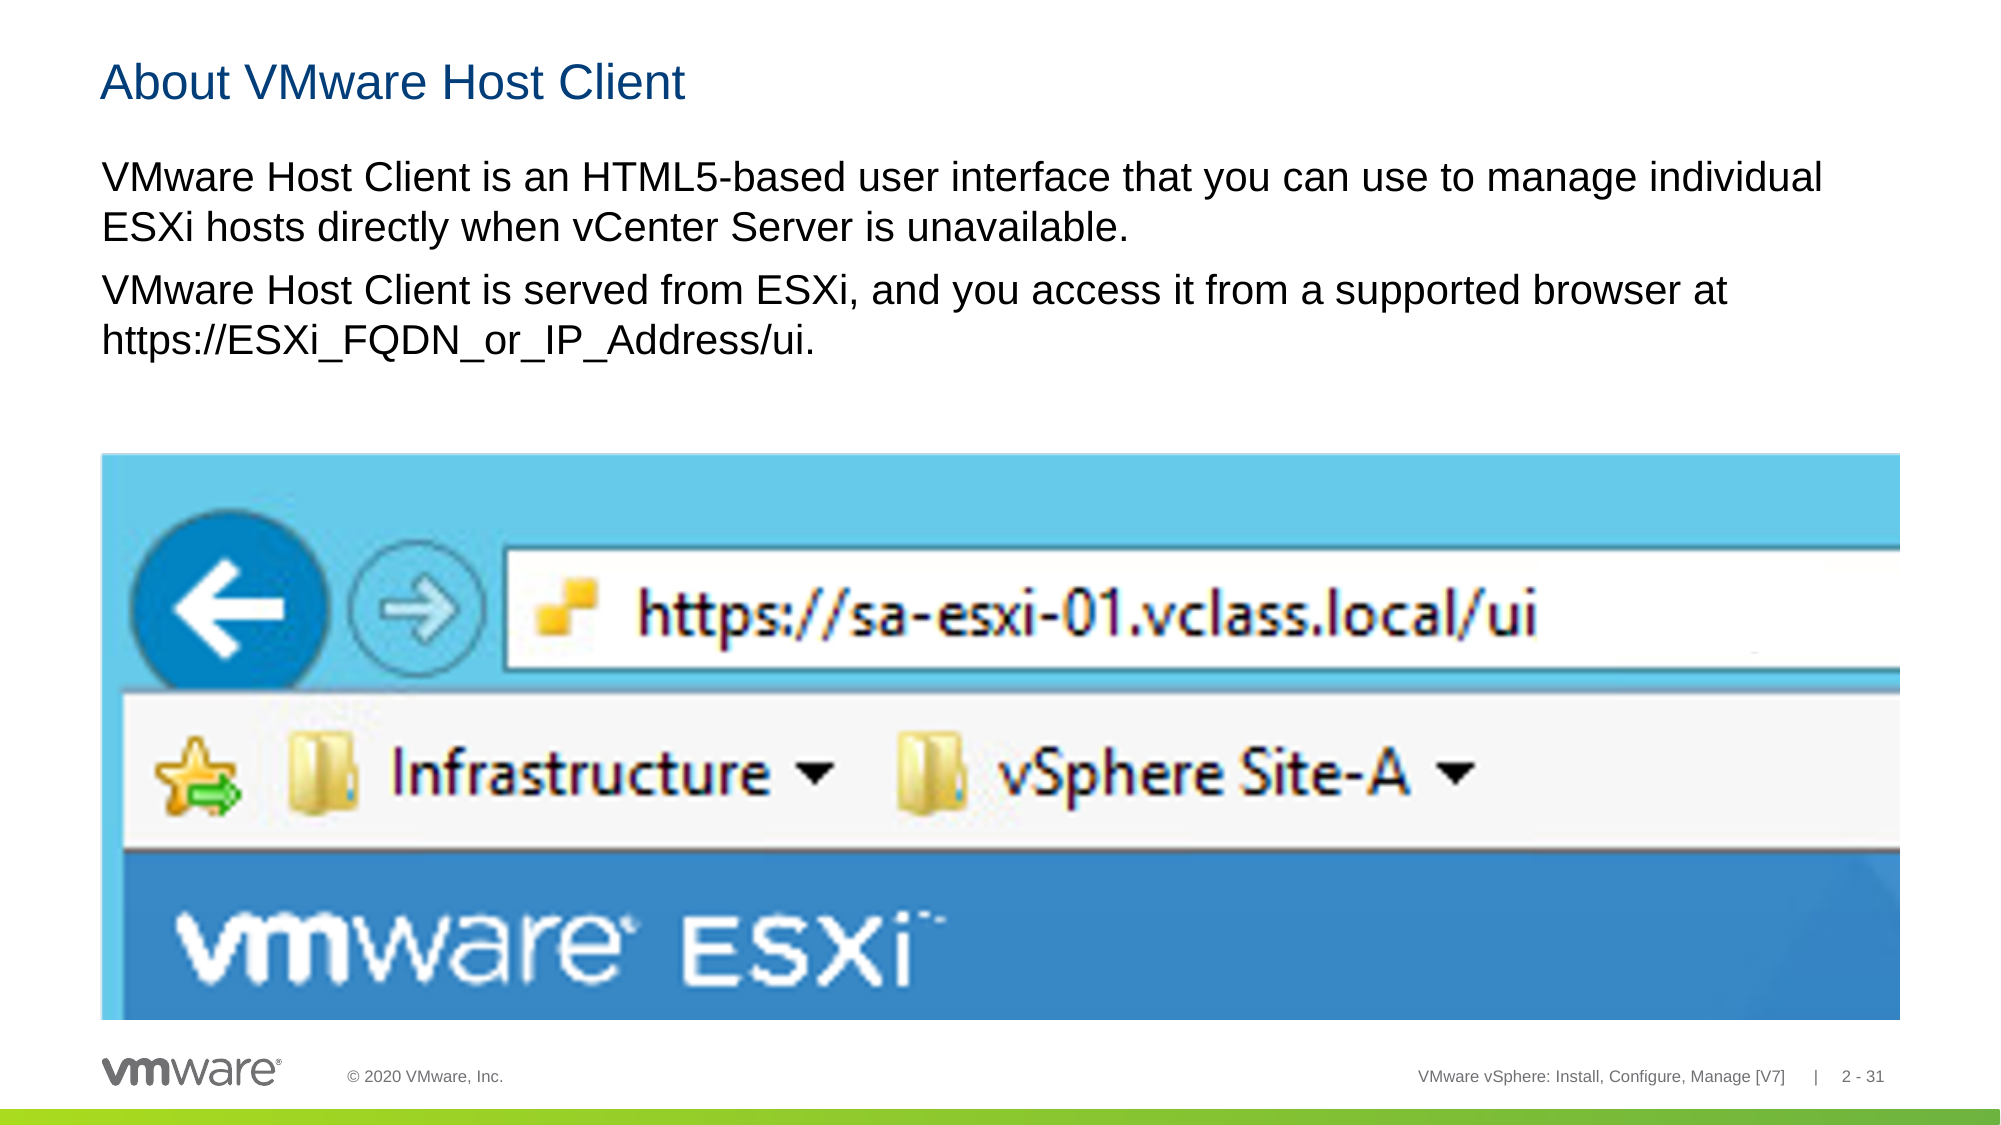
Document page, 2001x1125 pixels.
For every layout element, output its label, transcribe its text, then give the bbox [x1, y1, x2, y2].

list VMware Host Client is an HTML5-based user interface that you can use to manage individual ESXi hosts directly when vCenter Server is unavailable. VMware Host Client is served from ESXi, and you access it from a supported browser at https://ESXi_FQDN_or_IP_Address/ui. [101, 149, 1902, 434]
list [99, 451, 1901, 1021]
footer VMware vSphere: Install, Configure, Manage [V7] | 2 - 31 [545, 1060, 1900, 1110]
title About VMware Host Client [99, 54, 1900, 113]
